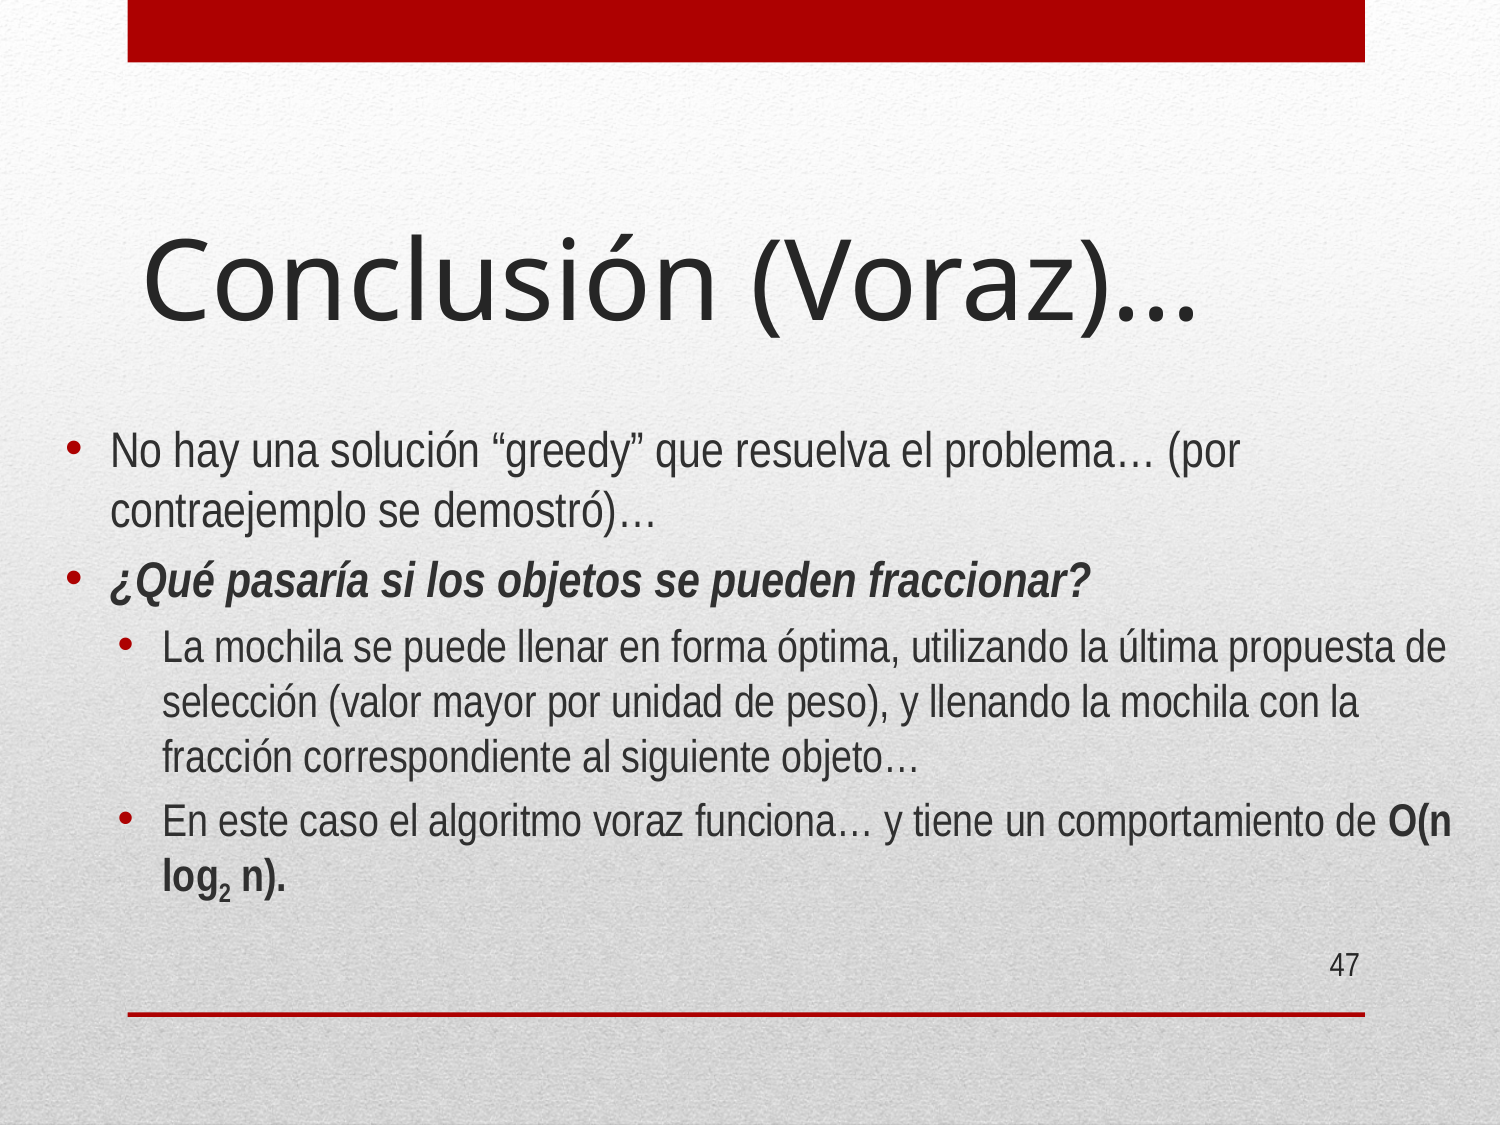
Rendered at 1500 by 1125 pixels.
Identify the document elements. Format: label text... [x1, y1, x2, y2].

slide_number 47 [1250, 933, 1375, 993]
title Conclusión (Voraz)... [125, 87, 1238, 324]
list No hay una solución “greedy” que resuelva el problema… (por contraejemplo se demostró)… ¿Qué pasaría si los objetos se pueden fraccionar? La mochila se puede llenar en forma óptima, utilizando la última propuesta de selección (valor mayor por unidad de peso), y llenando la mochila con la fracción correspondiente al siguiente objeto… En este caso el algoritmo voraz funciona… y tiene un comportamiento de O(n log2 n). [50, 324, 1475, 1000]
